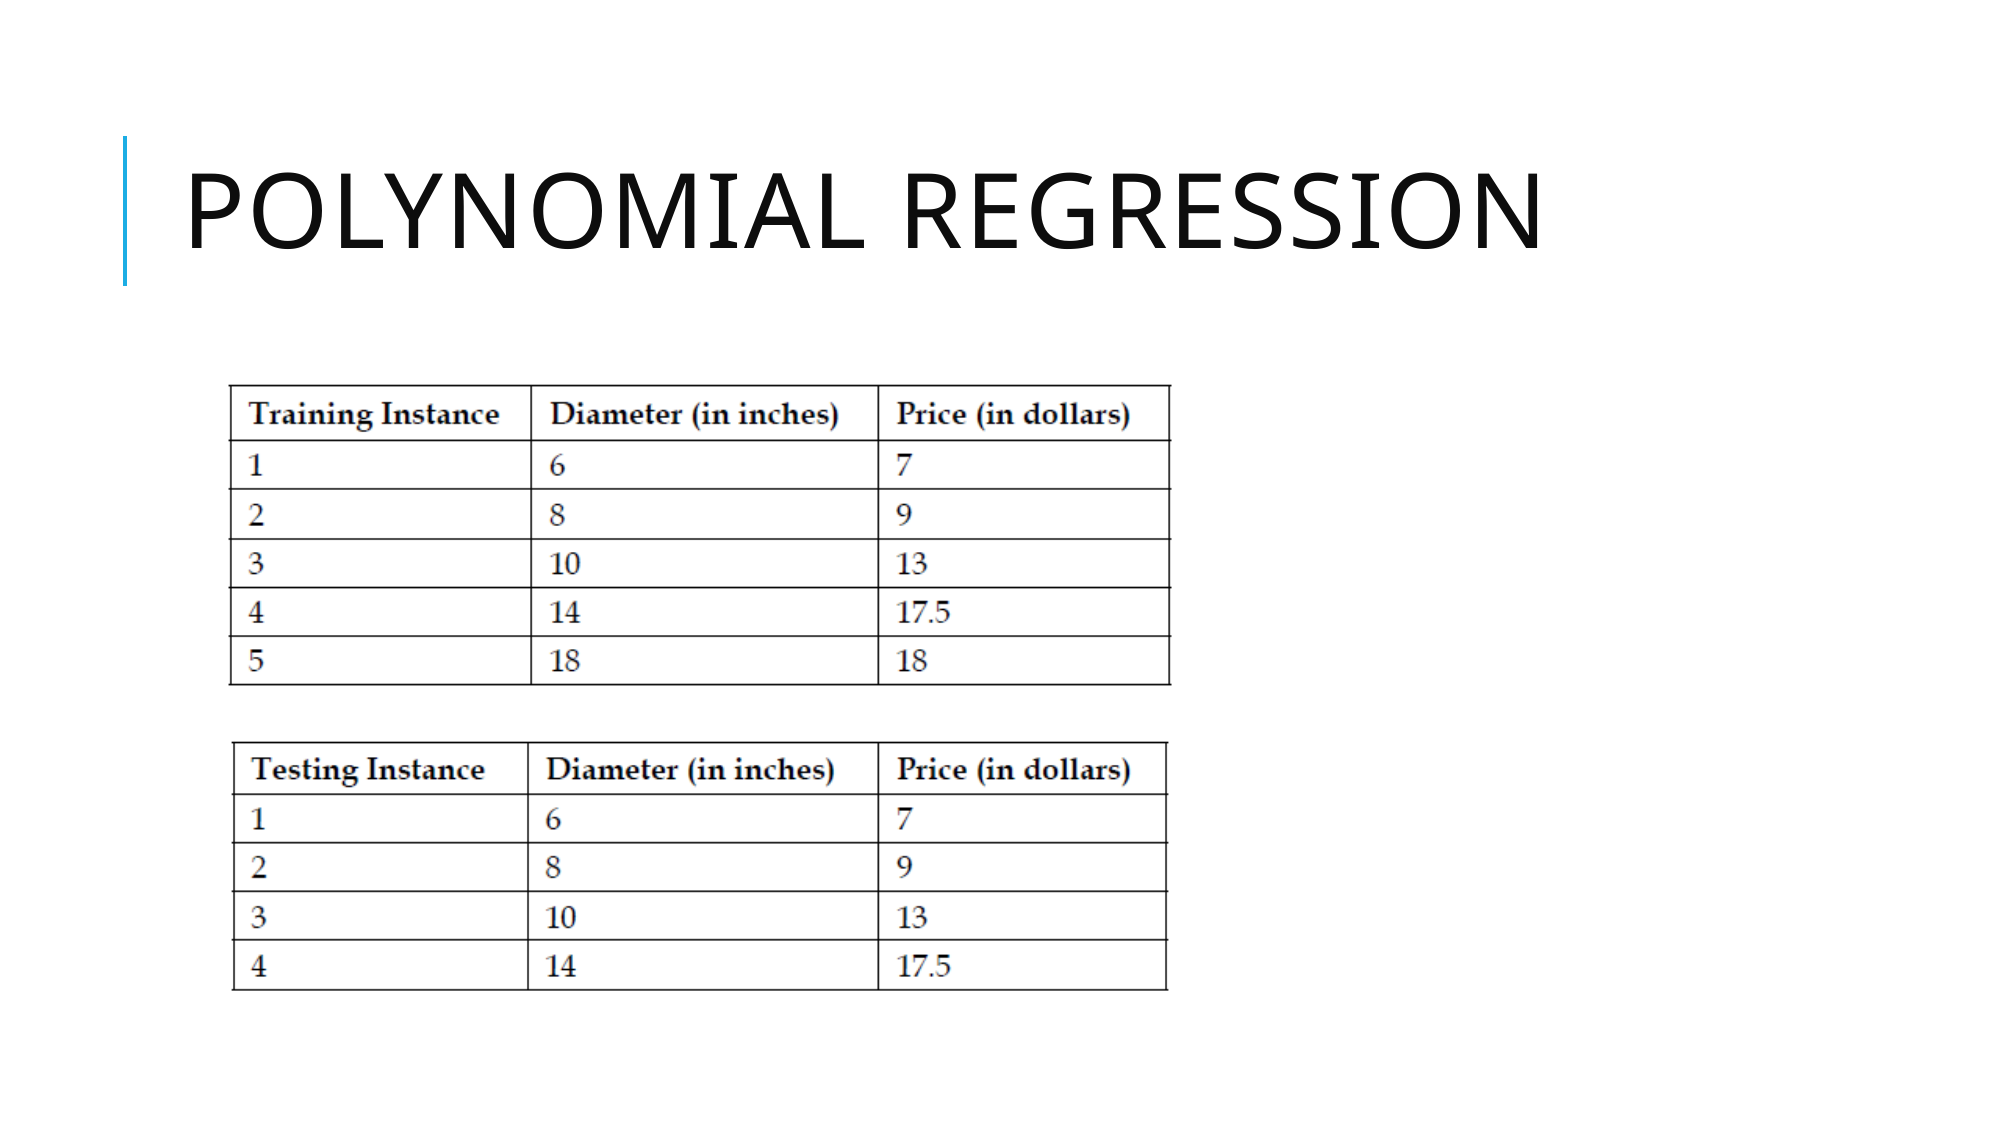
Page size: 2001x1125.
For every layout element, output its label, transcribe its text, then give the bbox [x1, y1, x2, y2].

picture [196, 371, 1190, 1016]
title Polynomial regression [168, 96, 1763, 342]
